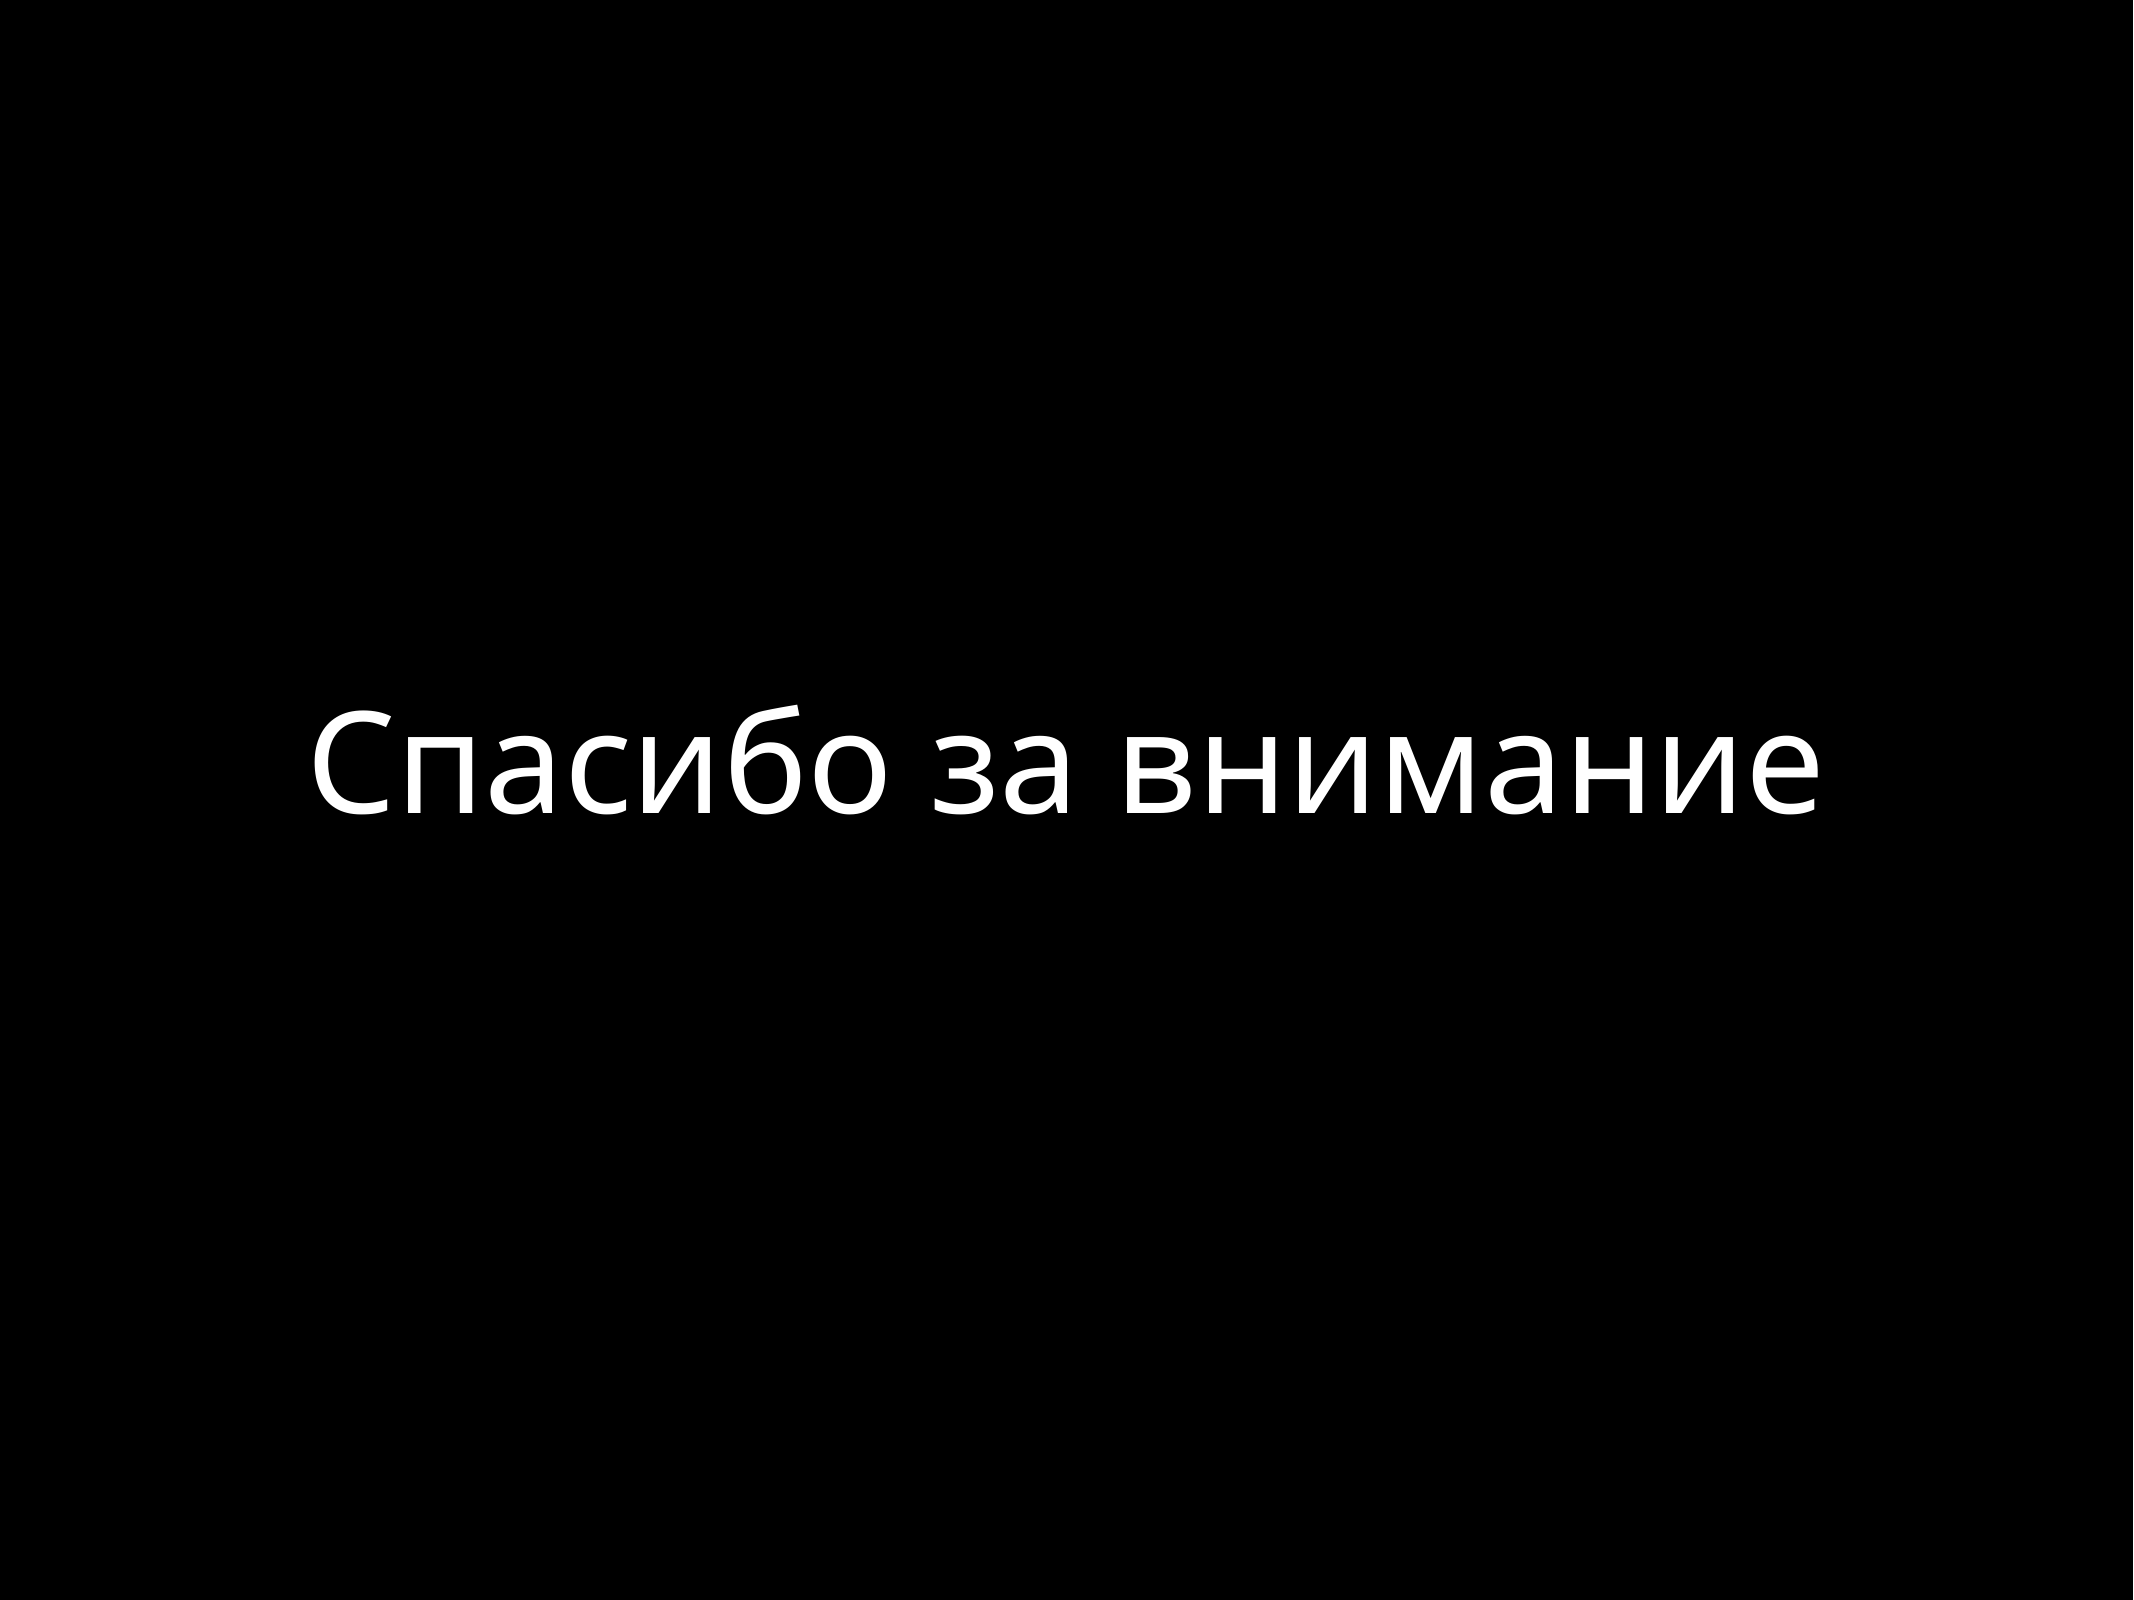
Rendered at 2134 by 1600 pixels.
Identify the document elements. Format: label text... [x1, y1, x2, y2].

list Спасибо за внимание [207, 663, 1926, 851]
